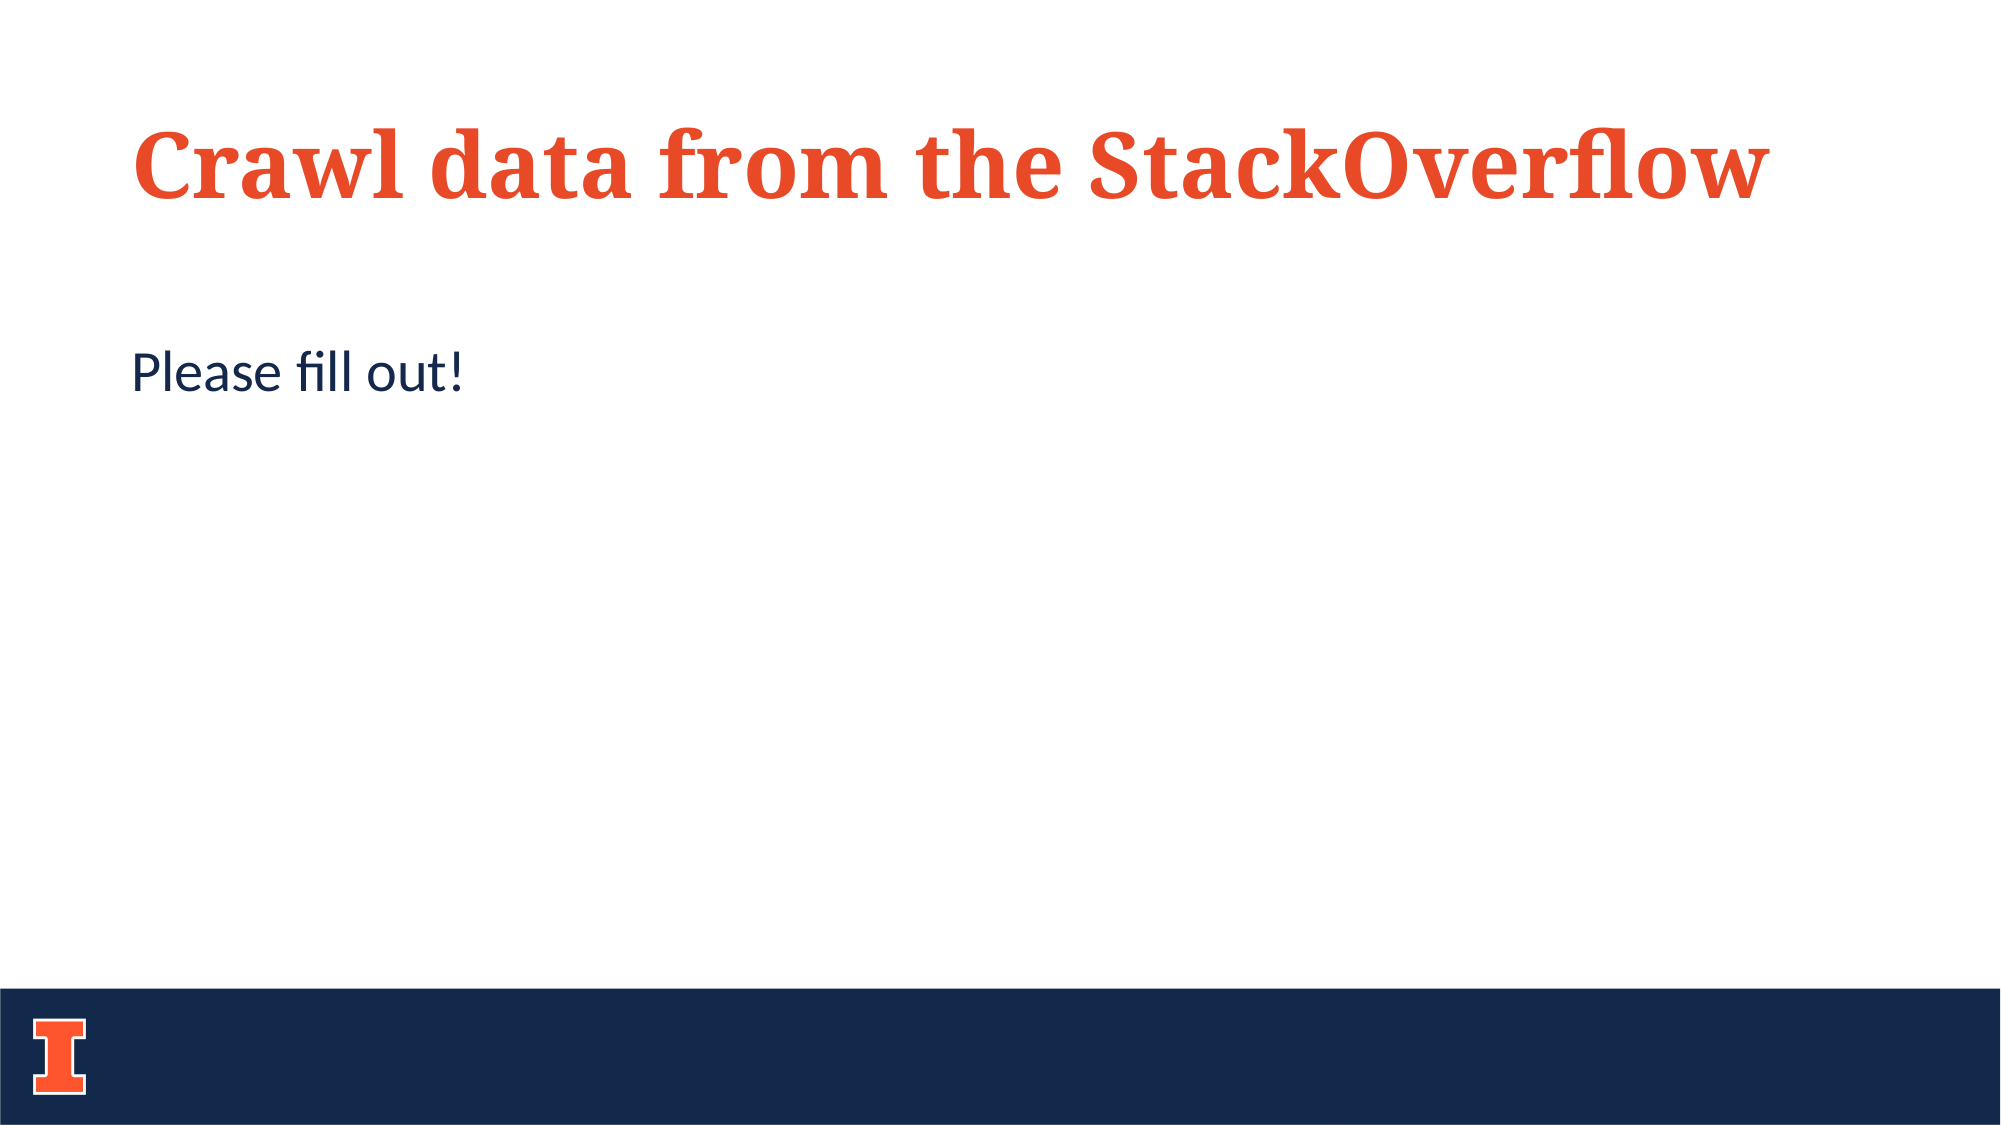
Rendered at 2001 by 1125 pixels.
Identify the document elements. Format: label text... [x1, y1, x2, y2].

text_box Please fill out! [116, 326, 1909, 411]
picture [0, 0, 2001, 1125]
title Crawl data from the StackOverflow [116, 59, 2000, 278]
